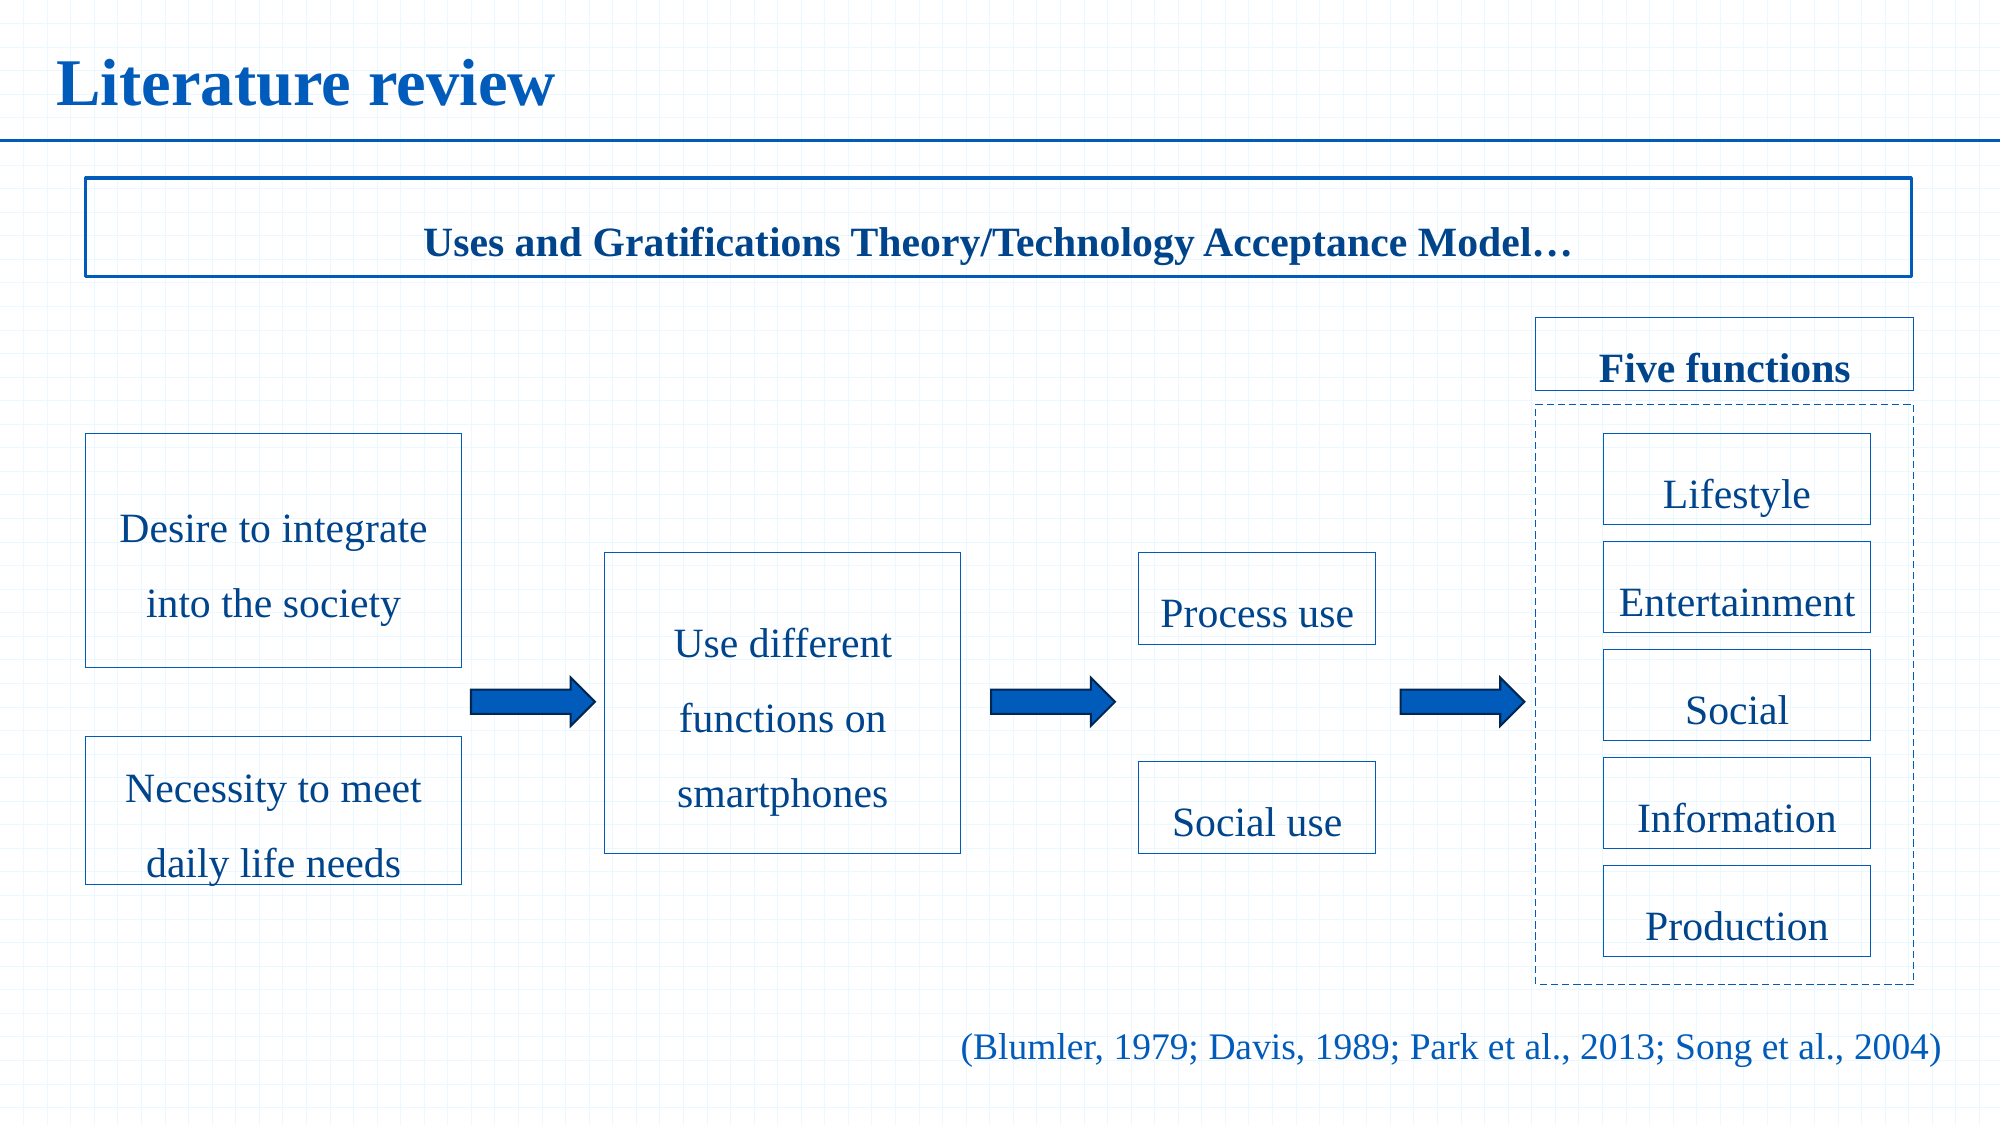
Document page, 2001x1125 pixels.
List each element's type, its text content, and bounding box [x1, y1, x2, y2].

text_box Use different functions on smartphones [604, 552, 961, 854]
text_box [1399, 675, 1526, 729]
text_box Information [1603, 757, 1871, 849]
text_box Literature review [41, 14, 1612, 140]
text_box (Blumler, 1979; Davis, 1989; Park et al., 2013; Song et al., 2004) [932, 1015, 1971, 1075]
text_box Social [1603, 649, 1871, 741]
text_box Uses and Gratifications Theory/Technology Acceptance Model… [85, 178, 1912, 277]
text_box Necessity to meet daily life needs [85, 736, 462, 885]
text_box Desire to integrate into the society [85, 433, 462, 668]
text_box [1535, 404, 1914, 985]
text_box [469, 675, 597, 729]
text_box Social use [1138, 761, 1376, 854]
text_box Entertainment [1603, 541, 1871, 633]
text_box Process use [1138, 552, 1376, 645]
text_box [990, 675, 1117, 729]
text_box Five functions [1535, 317, 1914, 391]
text_box Production [1603, 865, 1871, 957]
